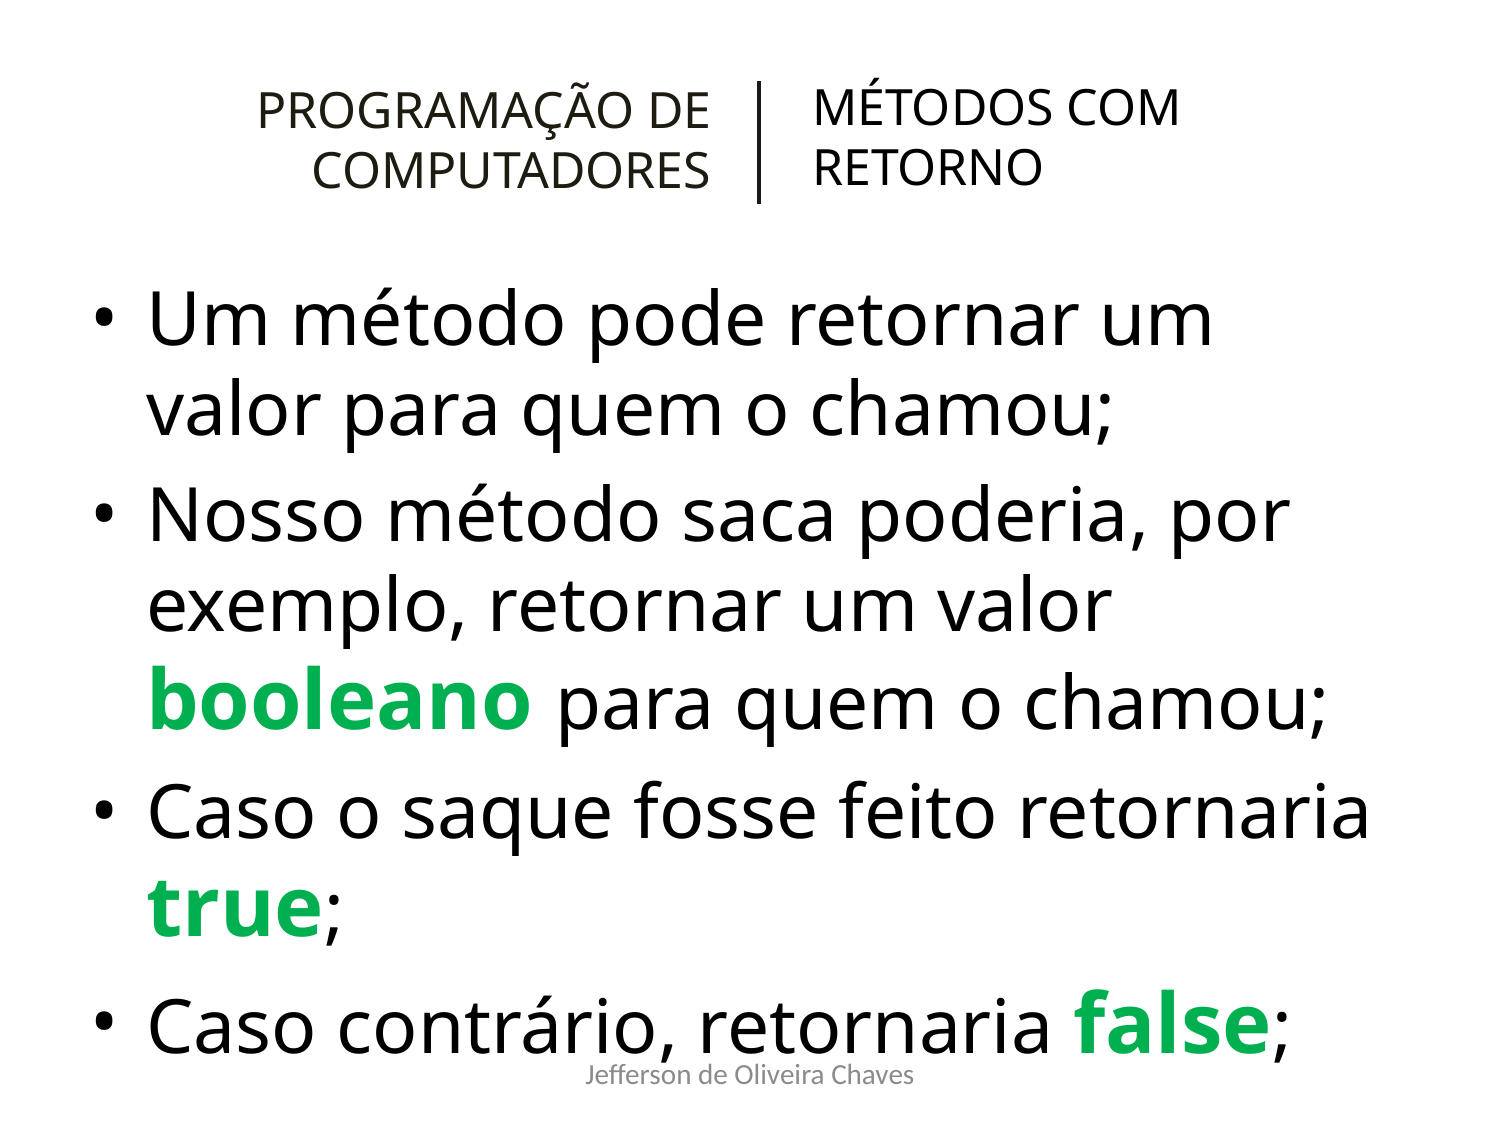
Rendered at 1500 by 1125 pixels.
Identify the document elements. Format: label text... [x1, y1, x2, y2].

title PROGRAMAÇÃO DE COMPUTADORES [75, 45, 727, 233]
list Um método pode retornar um valor para quem o chamou; Nosso método saca poderia, por exemplo, retornar um valor booleano para quem o chamou; Caso o saque fosse feito retornaria true; Caso contrário, retornaria false; [75, 262, 1425, 1024]
list MÉTODOS COM RETORNO [797, 47, 1299, 225]
footer Jefferson de Oliveira Chaves [512, 1042, 988, 1103]
